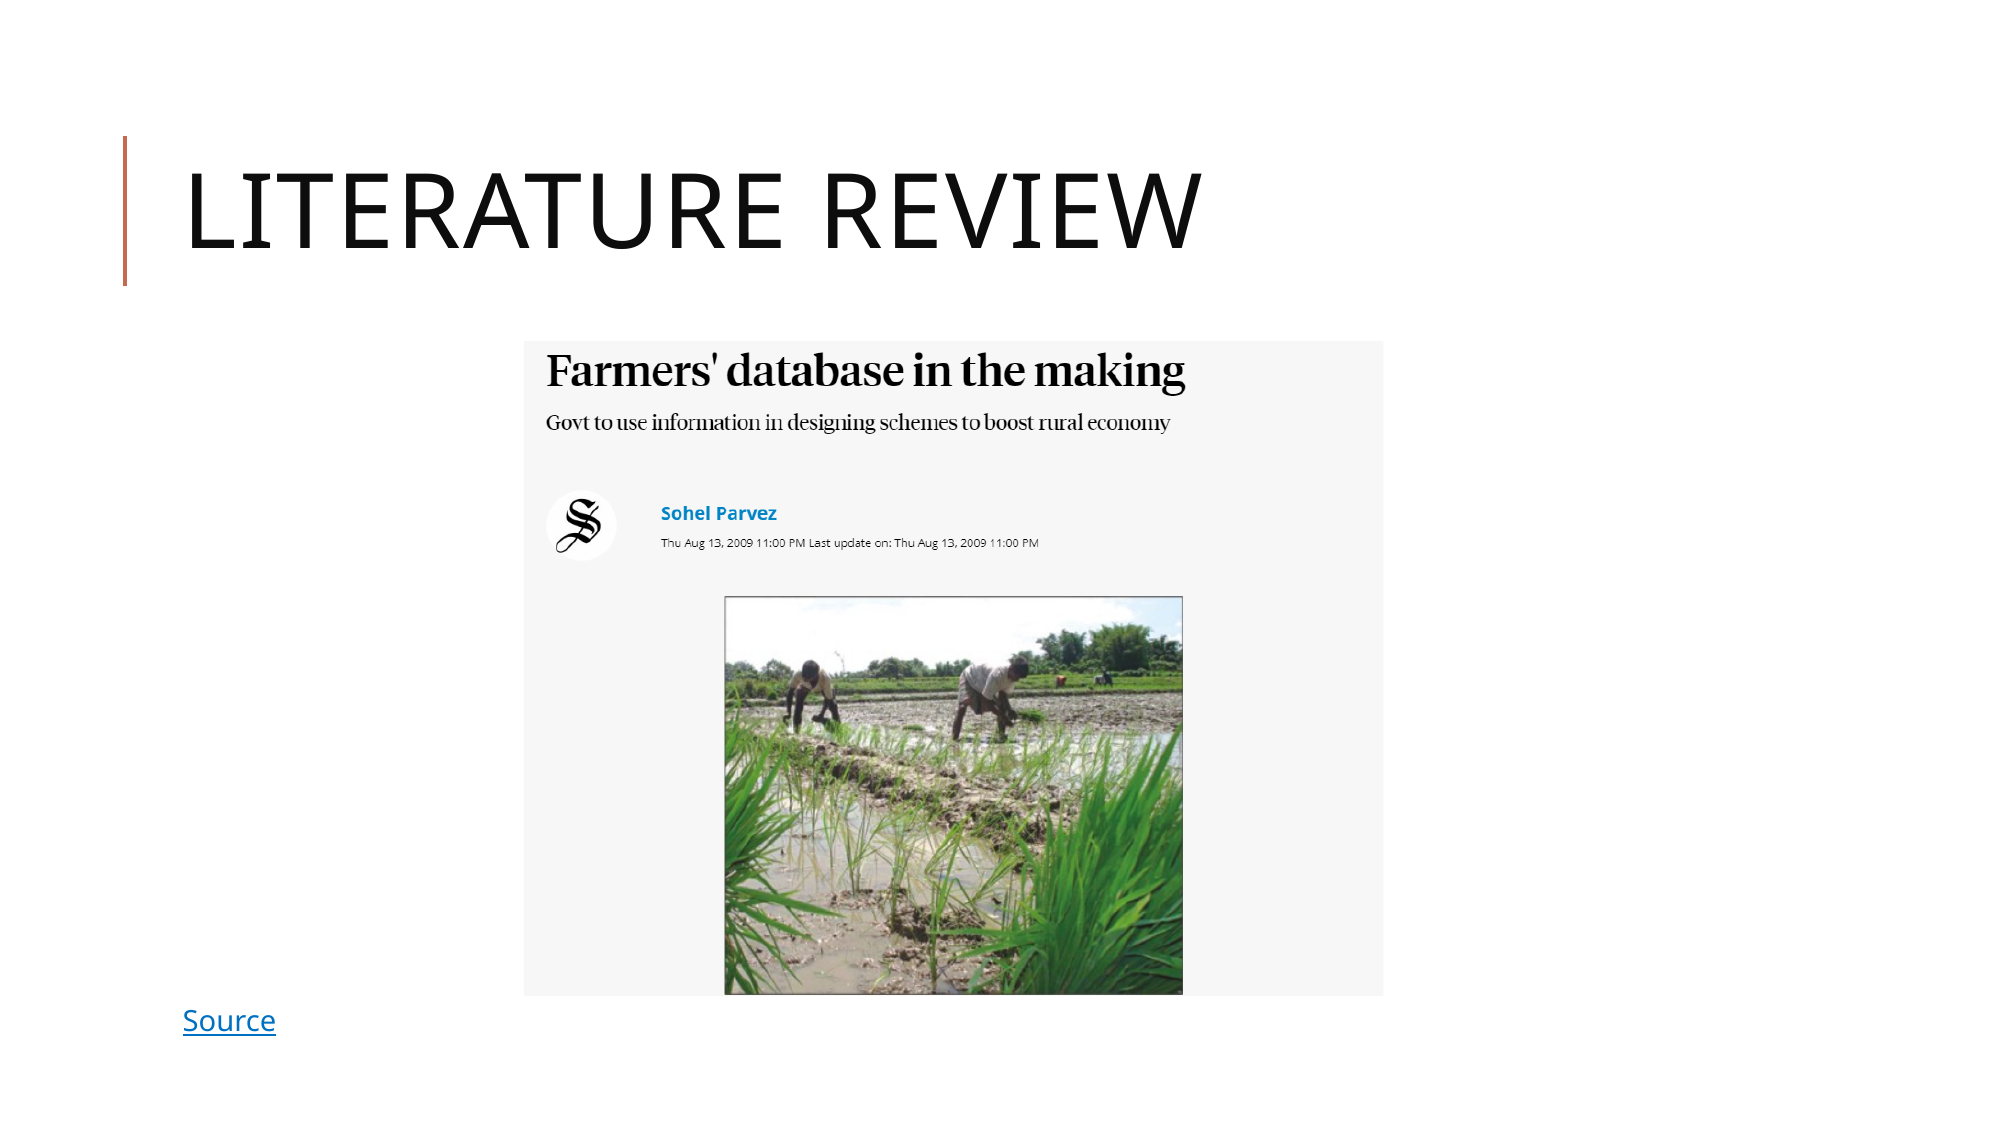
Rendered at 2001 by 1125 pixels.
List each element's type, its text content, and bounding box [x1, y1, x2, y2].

title Literature Review [168, 96, 1763, 342]
text_box Source [168, 995, 308, 1045]
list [523, 341, 1384, 997]
